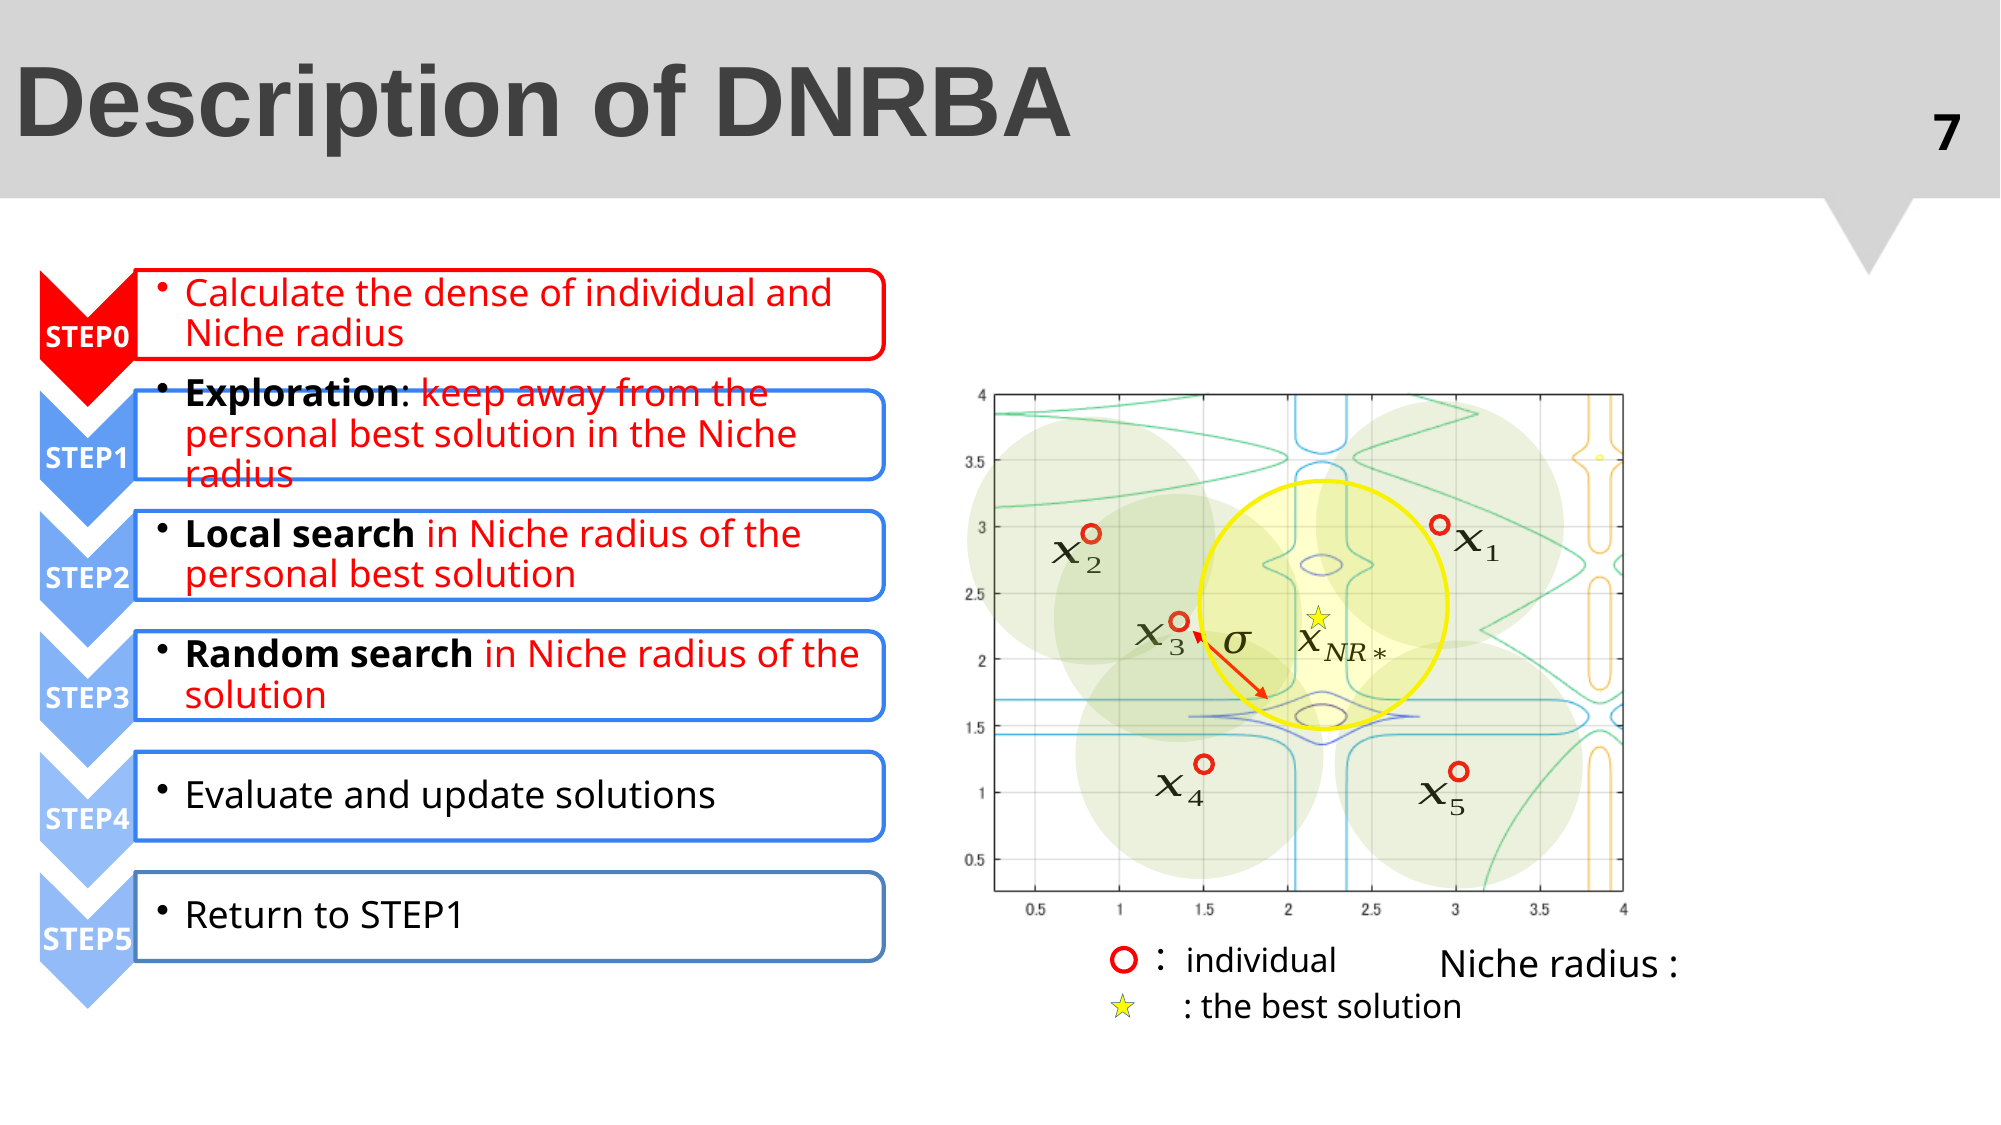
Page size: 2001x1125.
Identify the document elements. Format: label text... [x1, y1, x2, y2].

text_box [1192, 630, 1269, 700]
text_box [39, 269, 884, 1010]
text_box [1108, 991, 1137, 1020]
title Description of DNRBA [0, 0, 2000, 194]
picture [0, 0, 2001, 1125]
text_box 7 [1769, 93, 1977, 168]
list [890, 349, 1701, 959]
text_box [1111, 966, 1137, 974]
